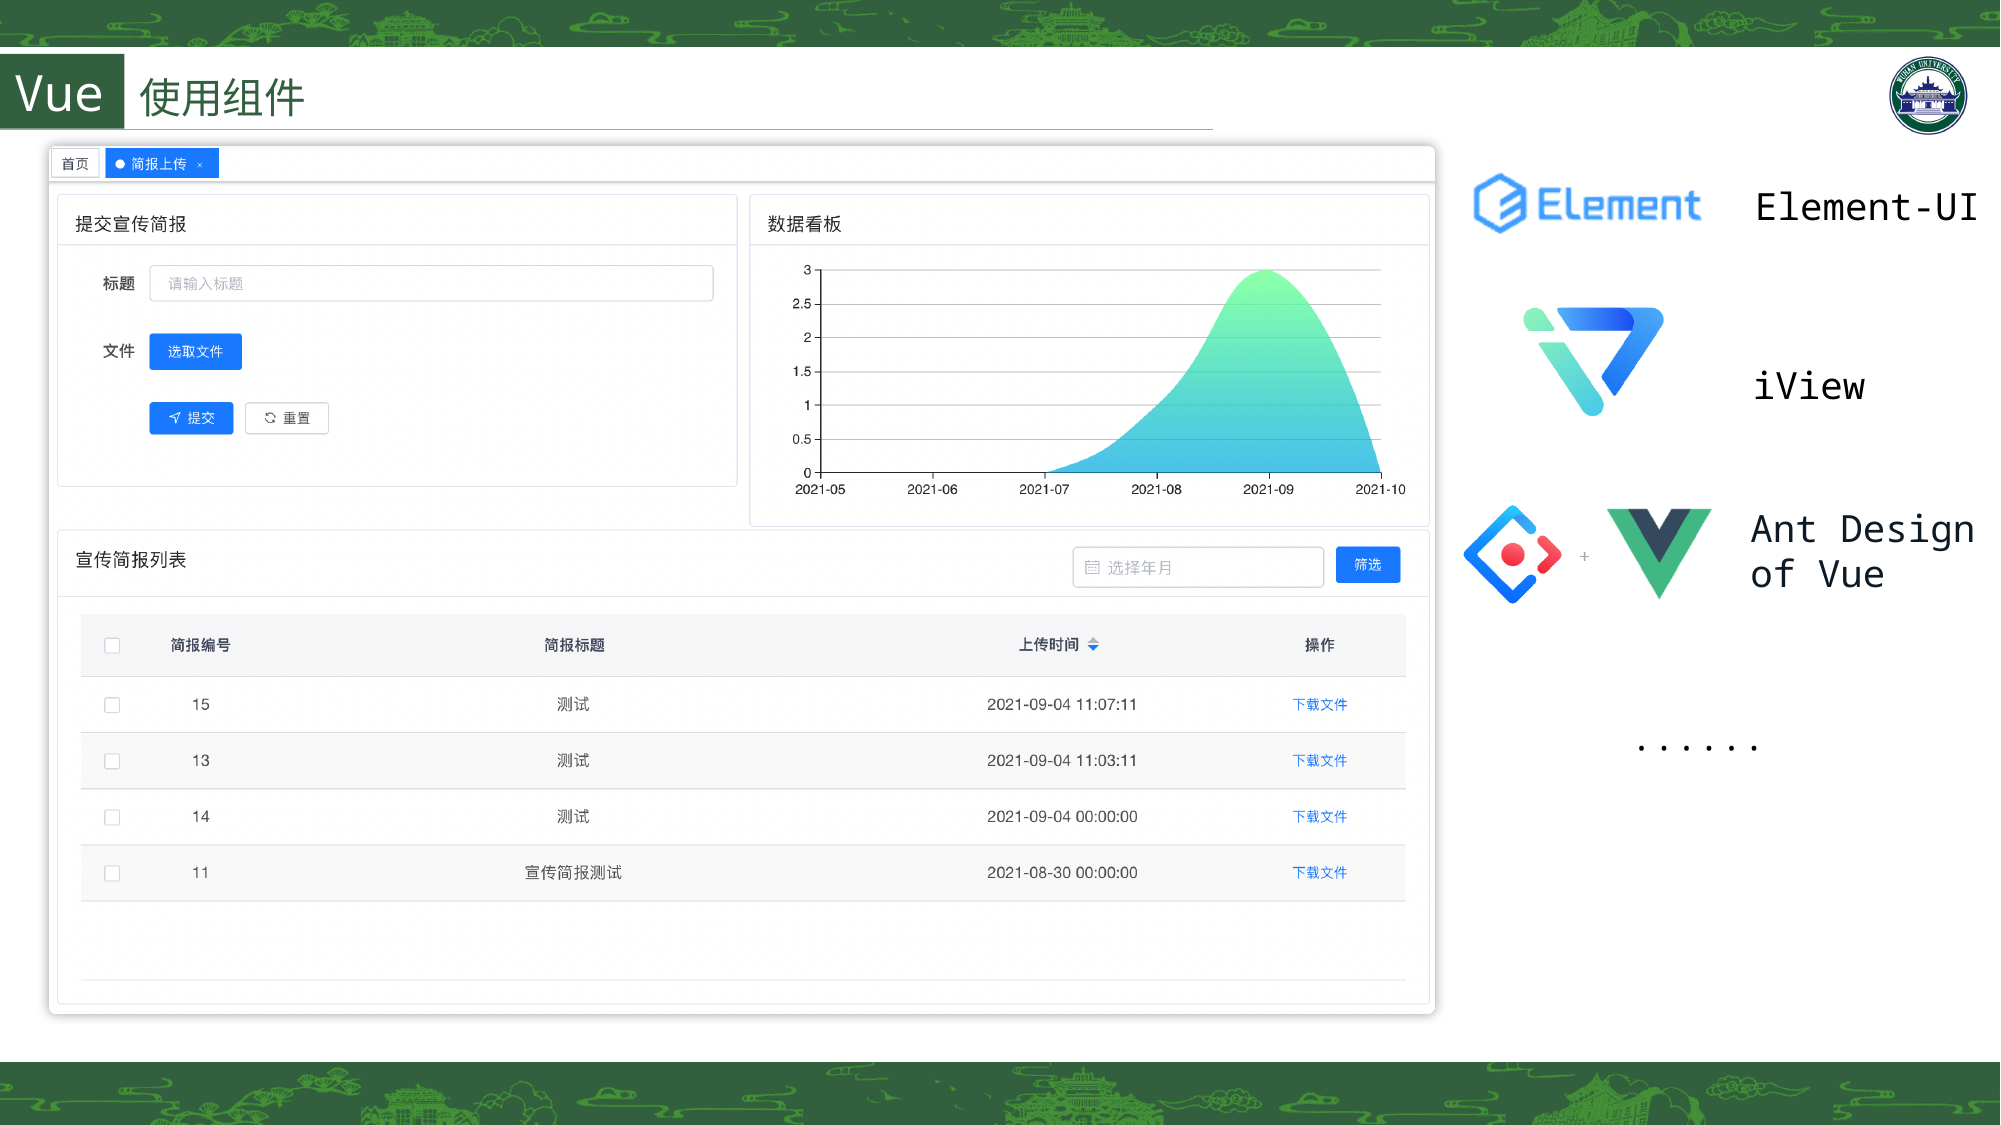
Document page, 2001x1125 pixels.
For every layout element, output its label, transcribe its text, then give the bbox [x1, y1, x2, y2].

picture [1460, 164, 1722, 248]
picture [0, 1062, 2000, 1125]
picture [1504, 295, 1678, 434]
text_box Ant Design of Vue [1735, 497, 2000, 603]
text_box iView [1738, 354, 1881, 414]
picture [1460, 495, 1714, 606]
text_box Element-UI [1740, 175, 1996, 236]
picture [37, 134, 1446, 1025]
picture [1889, 56, 1972, 135]
text_box 使用组件 [124, 64, 361, 129]
text_box ······ [1615, 716, 1781, 776]
picture [0, 0, 2000, 48]
text_box Vue [0, 53, 125, 129]
